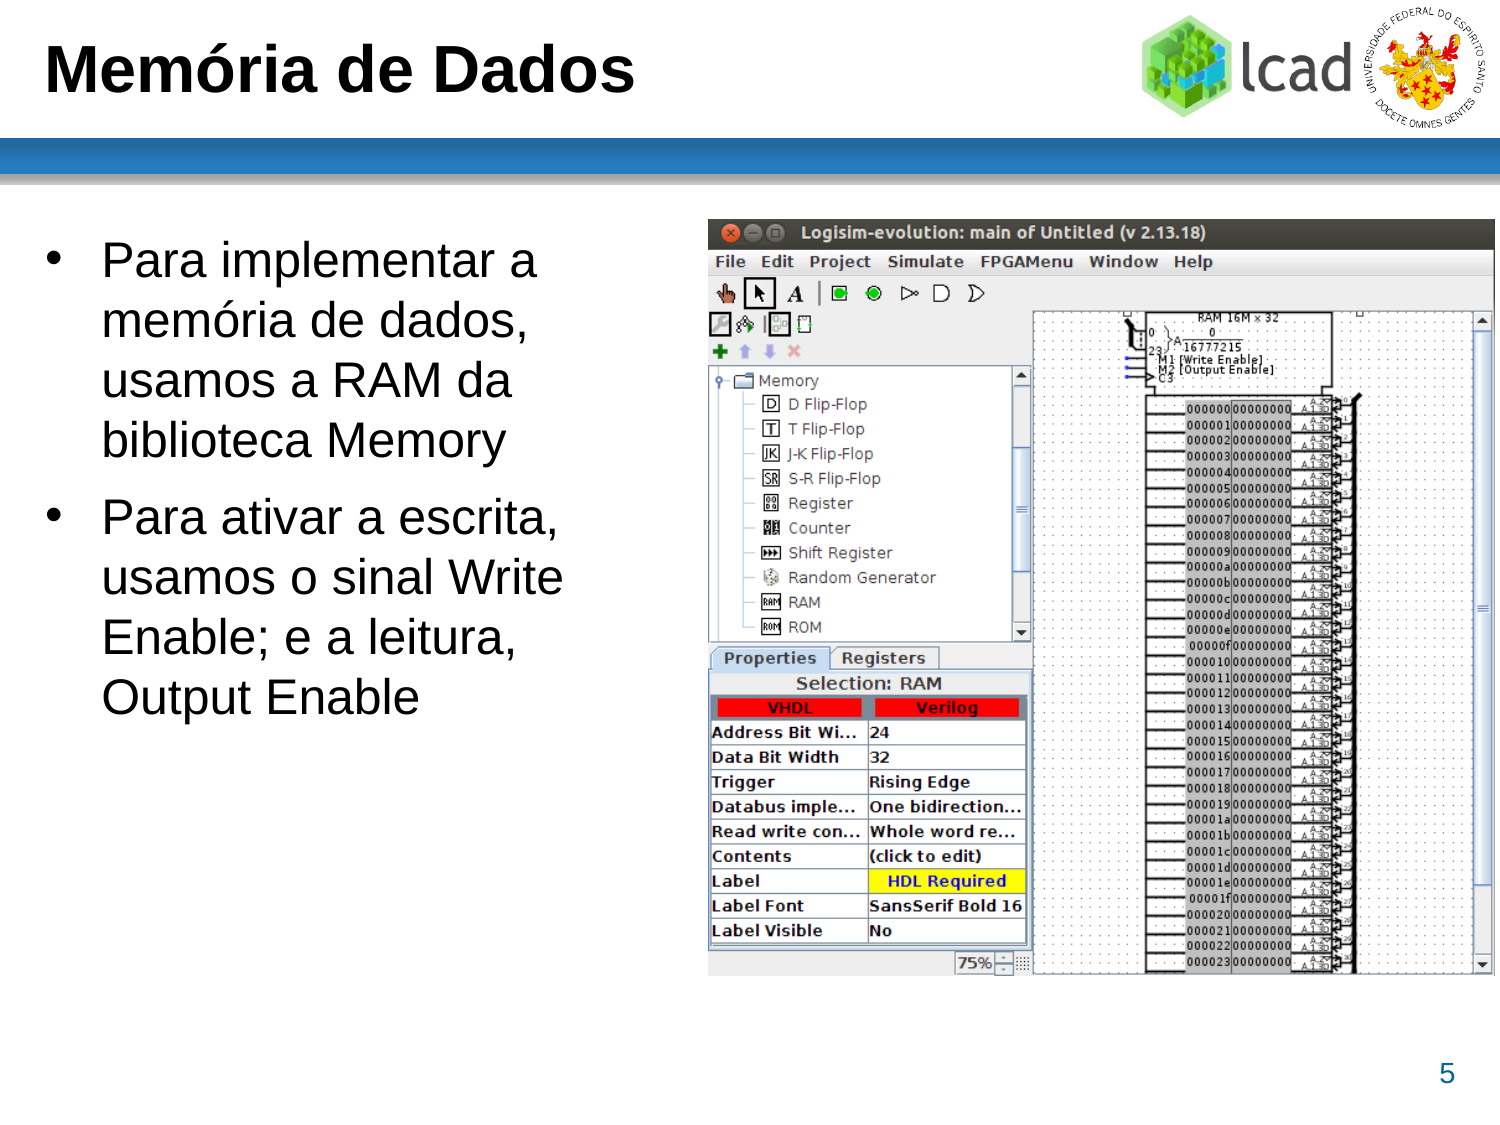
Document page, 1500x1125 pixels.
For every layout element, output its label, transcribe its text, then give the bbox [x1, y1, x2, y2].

title Memória de Dados [29, 7, 1129, 126]
picture [1129, 15, 1362, 126]
picture [0, 137, 1500, 185]
slide_number 5 [1120, 1046, 1471, 1106]
list Para implementar a memória de dados, usamos a RAM da biblioteca Memory Para ativar a escrita, usamos o sinal Write Enable; e a leitura, Output Enable [30, 219, 656, 1023]
picture [1364, 7, 1485, 128]
picture [708, 219, 1495, 977]
